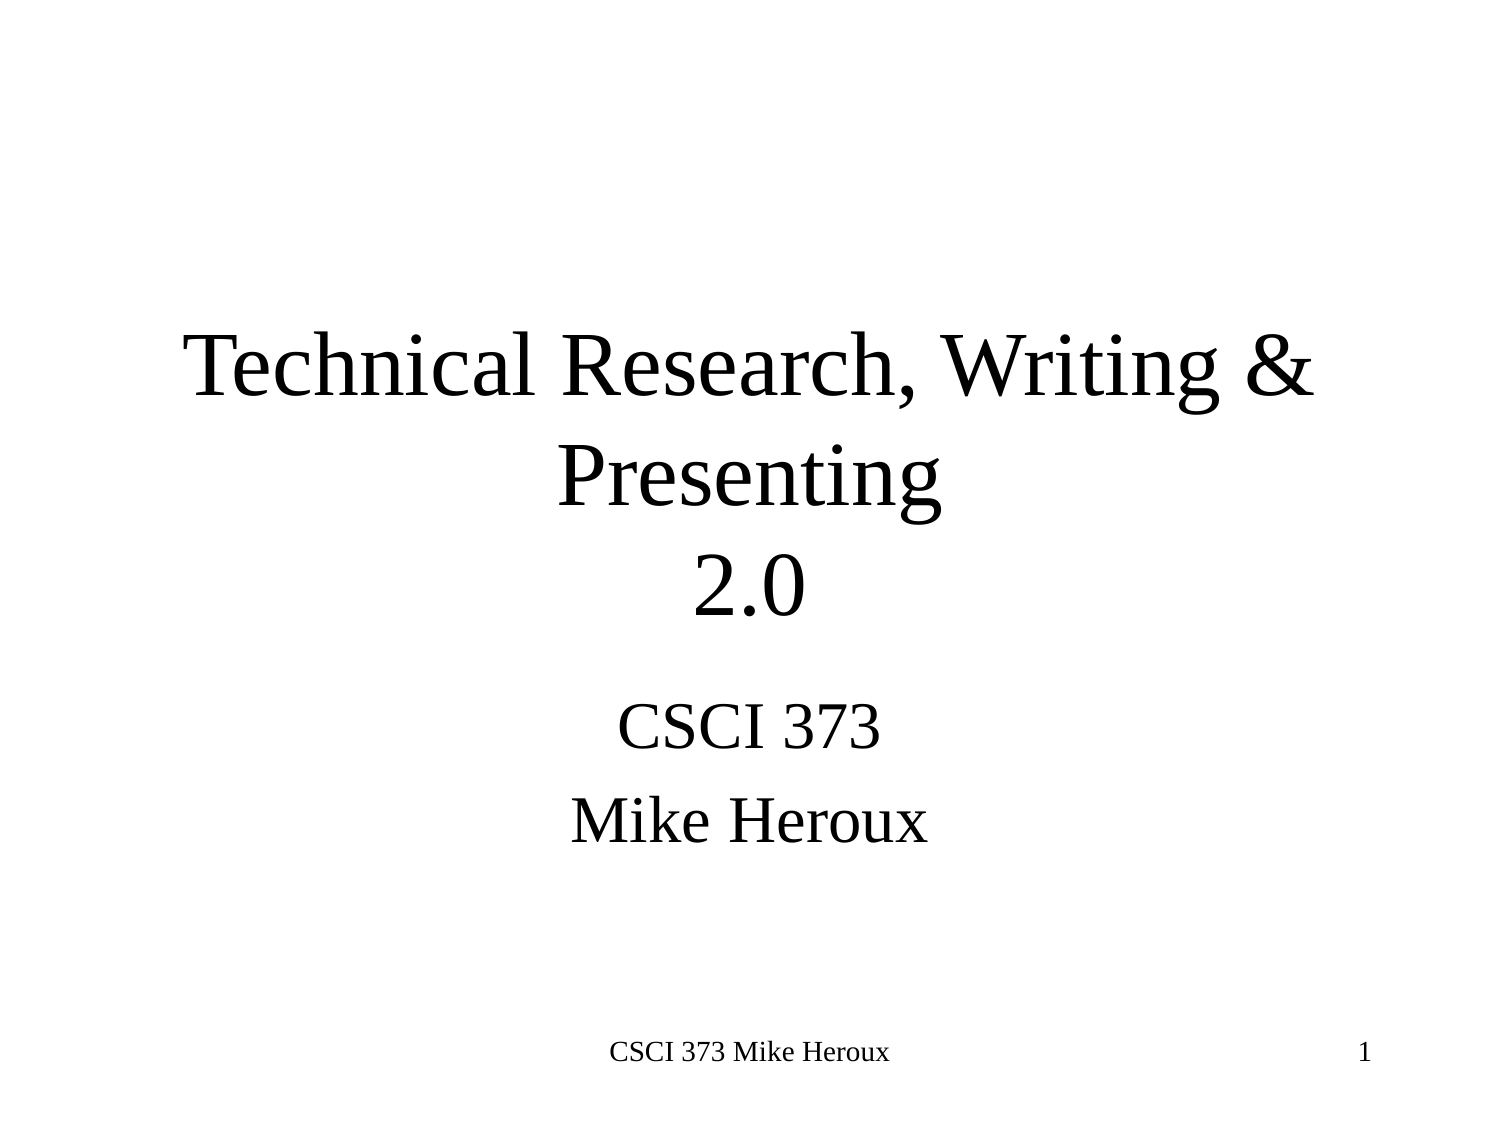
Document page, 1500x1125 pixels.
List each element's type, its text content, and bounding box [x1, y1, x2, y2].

title Technical Research, Writing & Presenting 2.0 [112, 374, 1388, 563]
slide_number 1 [1074, 1024, 1388, 1101]
footer CSCI 373 Mike Heroux [512, 1024, 988, 1101]
subtitle CSCI 373 Mike Heroux [224, 674, 1276, 963]
